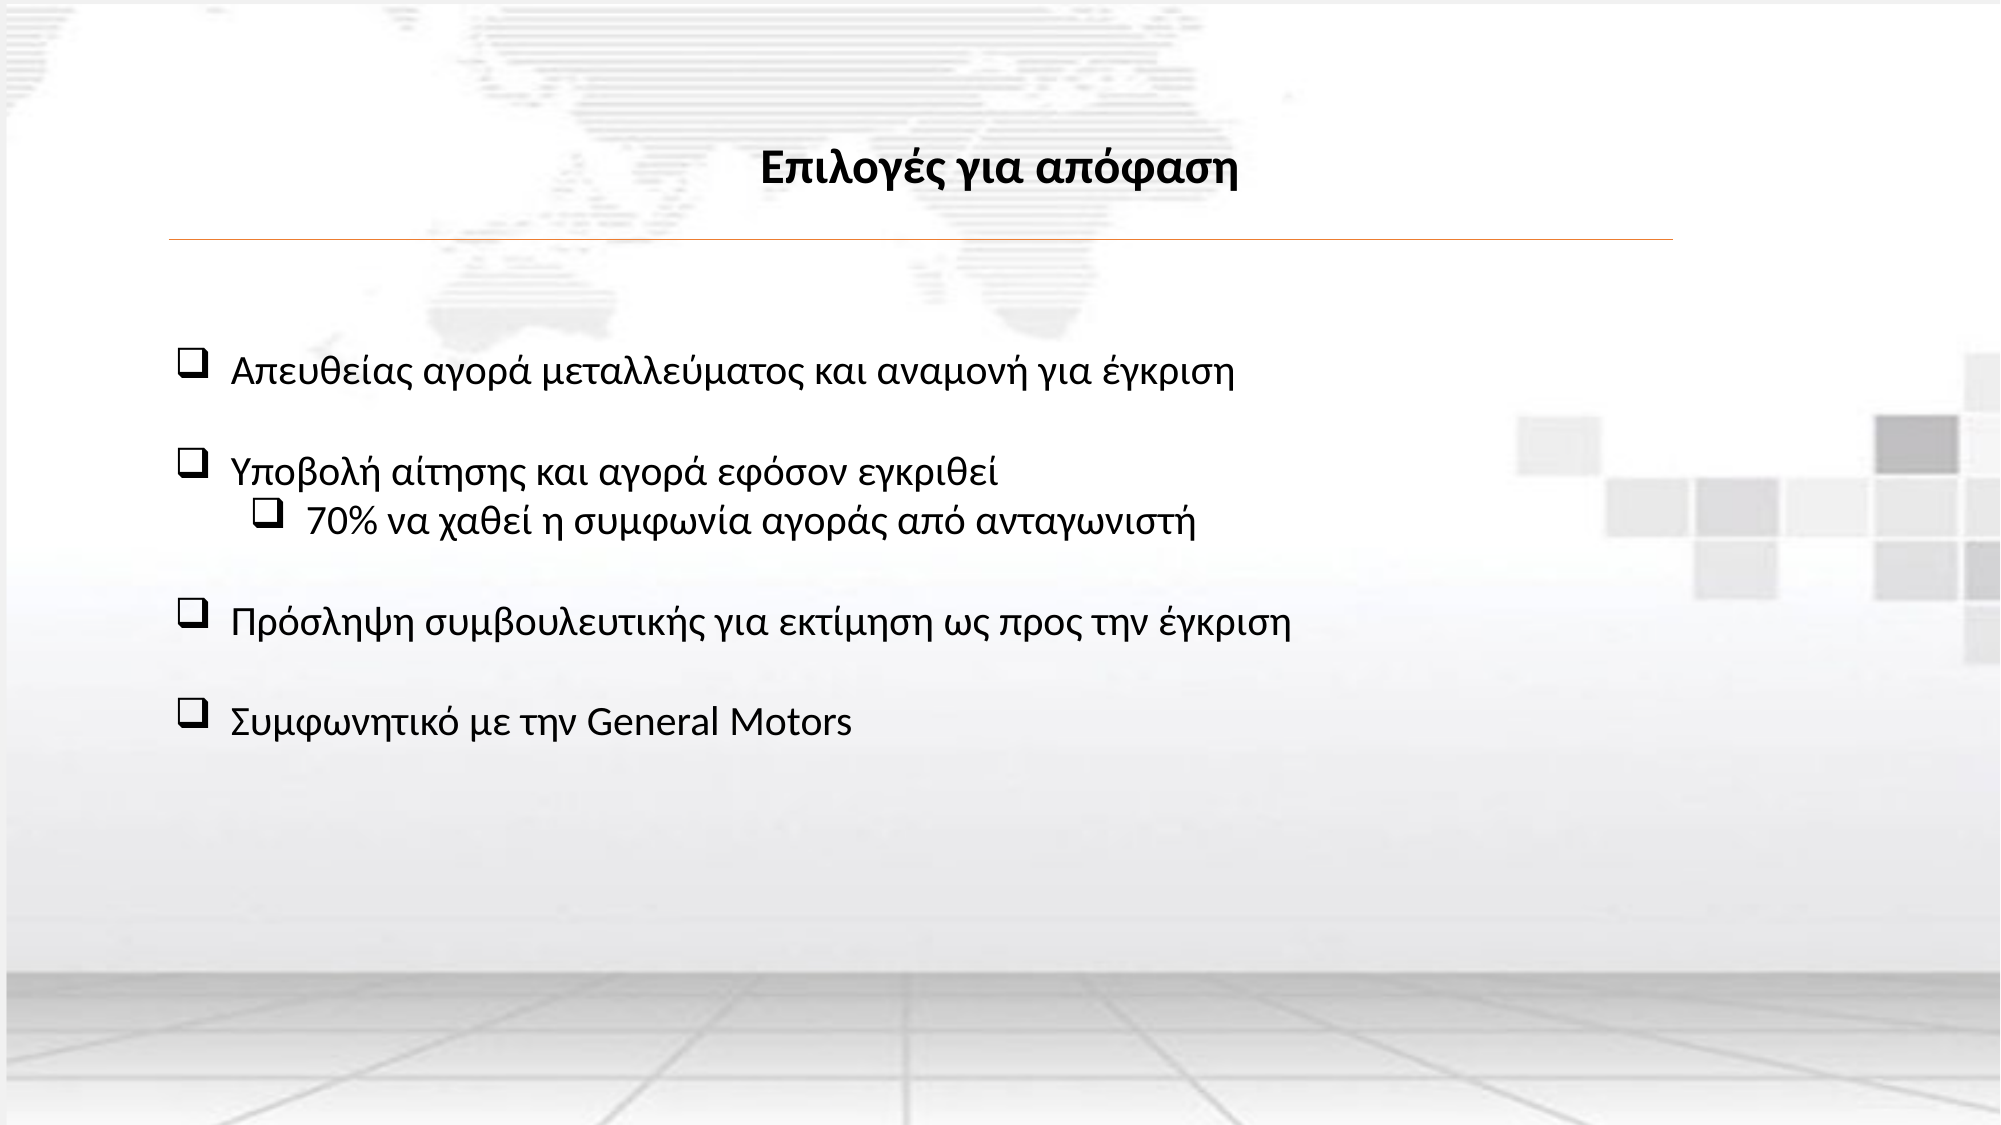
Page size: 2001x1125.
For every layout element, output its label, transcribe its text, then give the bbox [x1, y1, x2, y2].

text_box Επιλογές για απόφαση Απευθείας αγορά μεταλλεύματος και αναμονή για έγκριση Υποβολή αίτησης και αγορά εφόσον εγκριθεί 70% να χαθεί η συμφωνία αγοράς από ανταγωνιστή Πρόσληψη συμβουλευτικής για εκτίμηση ως προς την έγκριση Συμφωνητικό με την General Motors [159, 125, 1841, 1001]
picture [0, 0, 2001, 1125]
